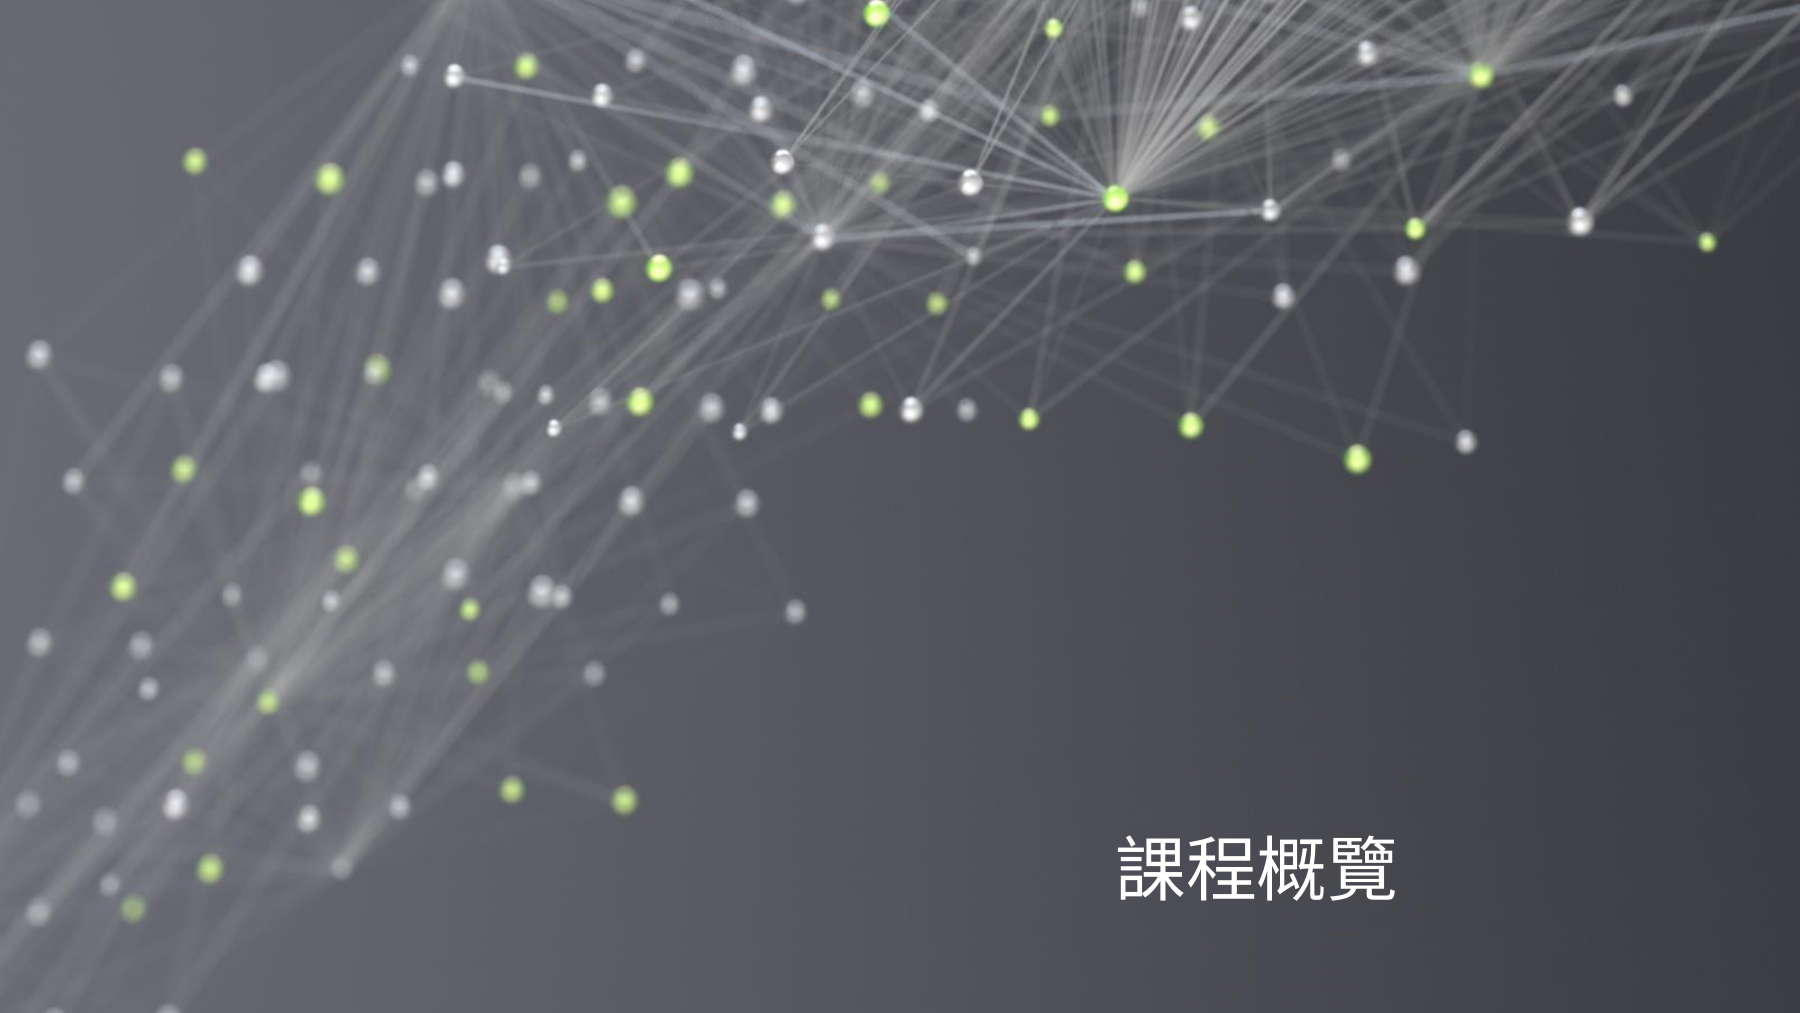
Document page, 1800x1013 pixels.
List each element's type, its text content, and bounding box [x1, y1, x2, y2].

title 課程概覽 [815, 692, 1699, 919]
picture [0, 0, 1800, 1013]
